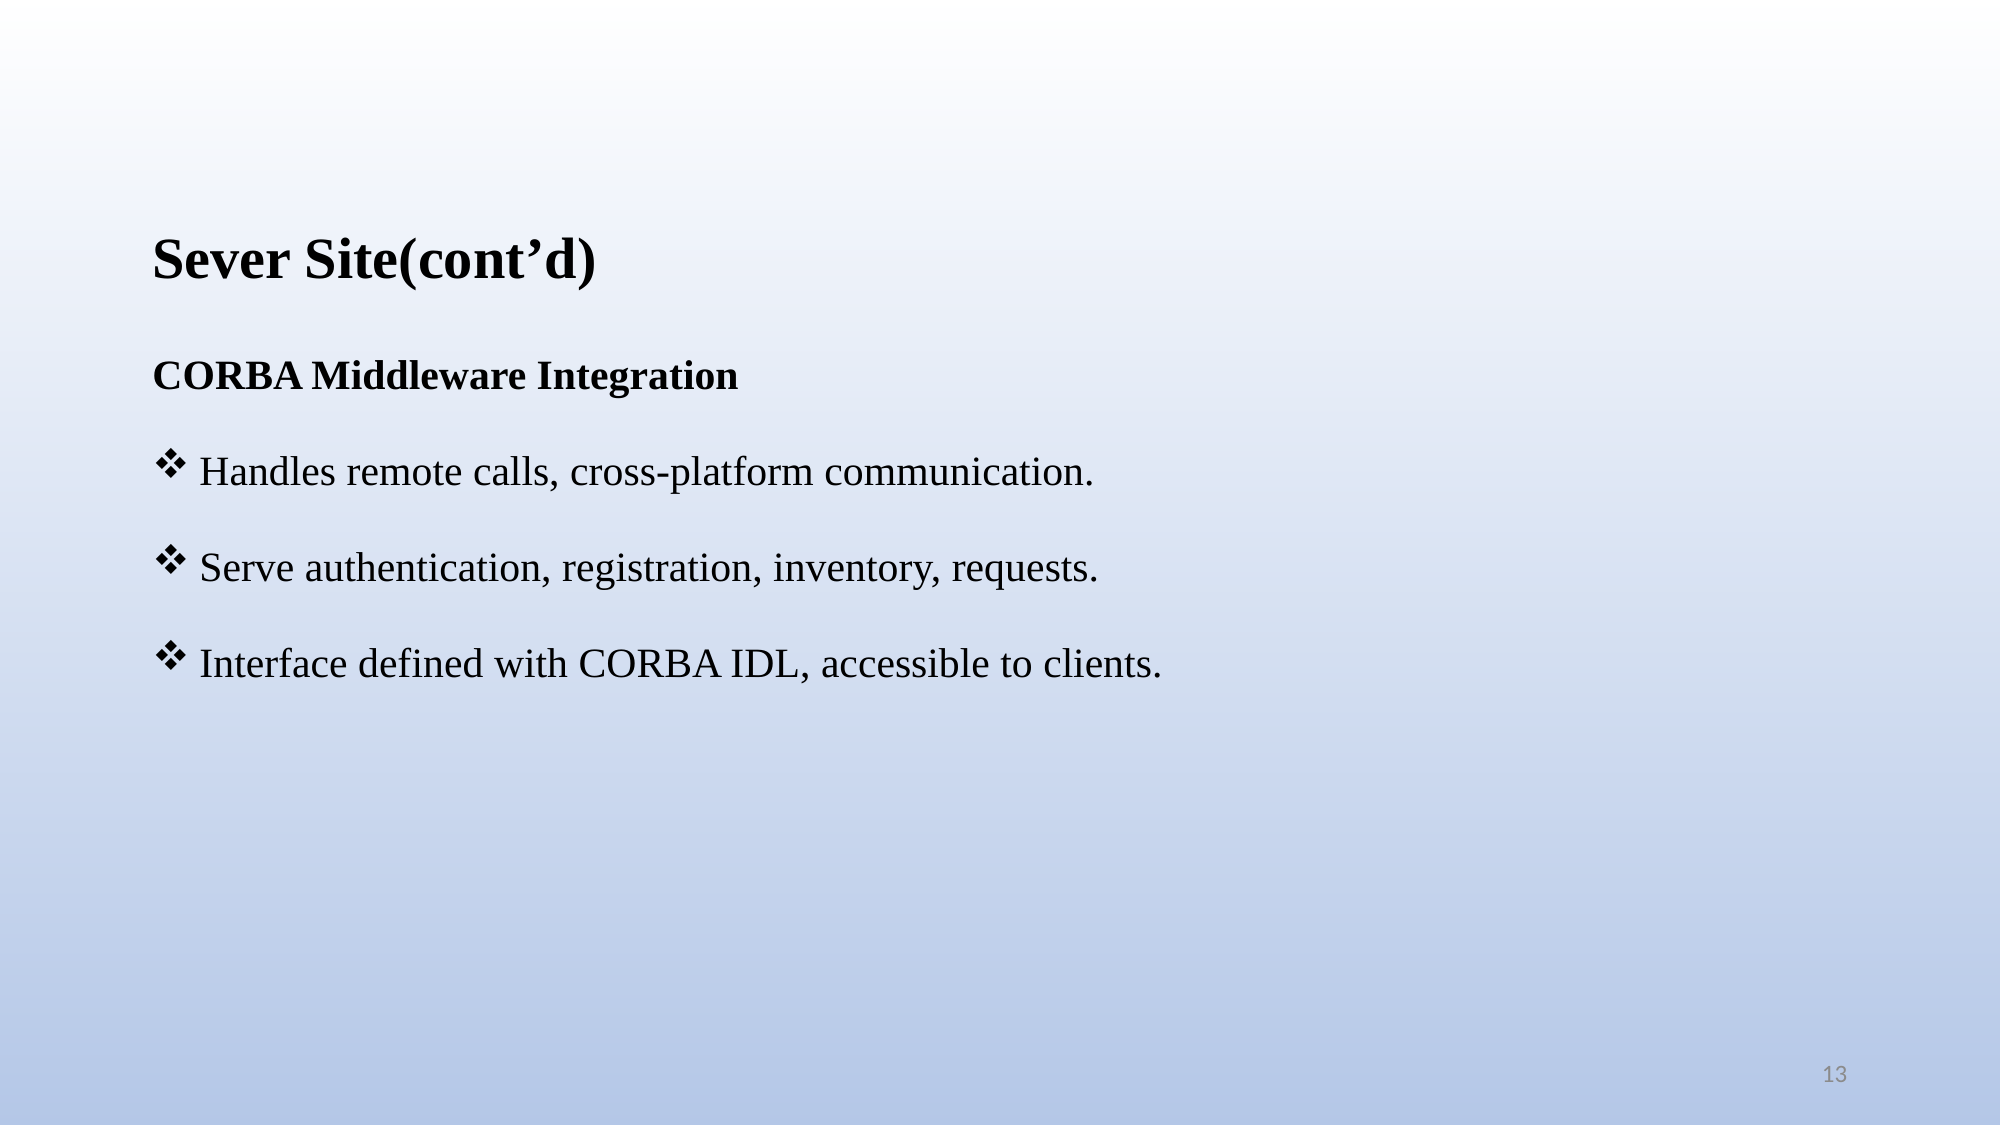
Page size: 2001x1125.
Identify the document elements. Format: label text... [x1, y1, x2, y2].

slide_number 13 [1412, 1042, 1863, 1103]
title Sever Site(cont’d) [137, 150, 1863, 315]
list CORBA Middleware Integration Handles remote calls, cross-platform communication. Serve authentication, registration, inventory, requests. Interface defined with CORBA IDL, accessible to clients. [137, 315, 1863, 1029]
